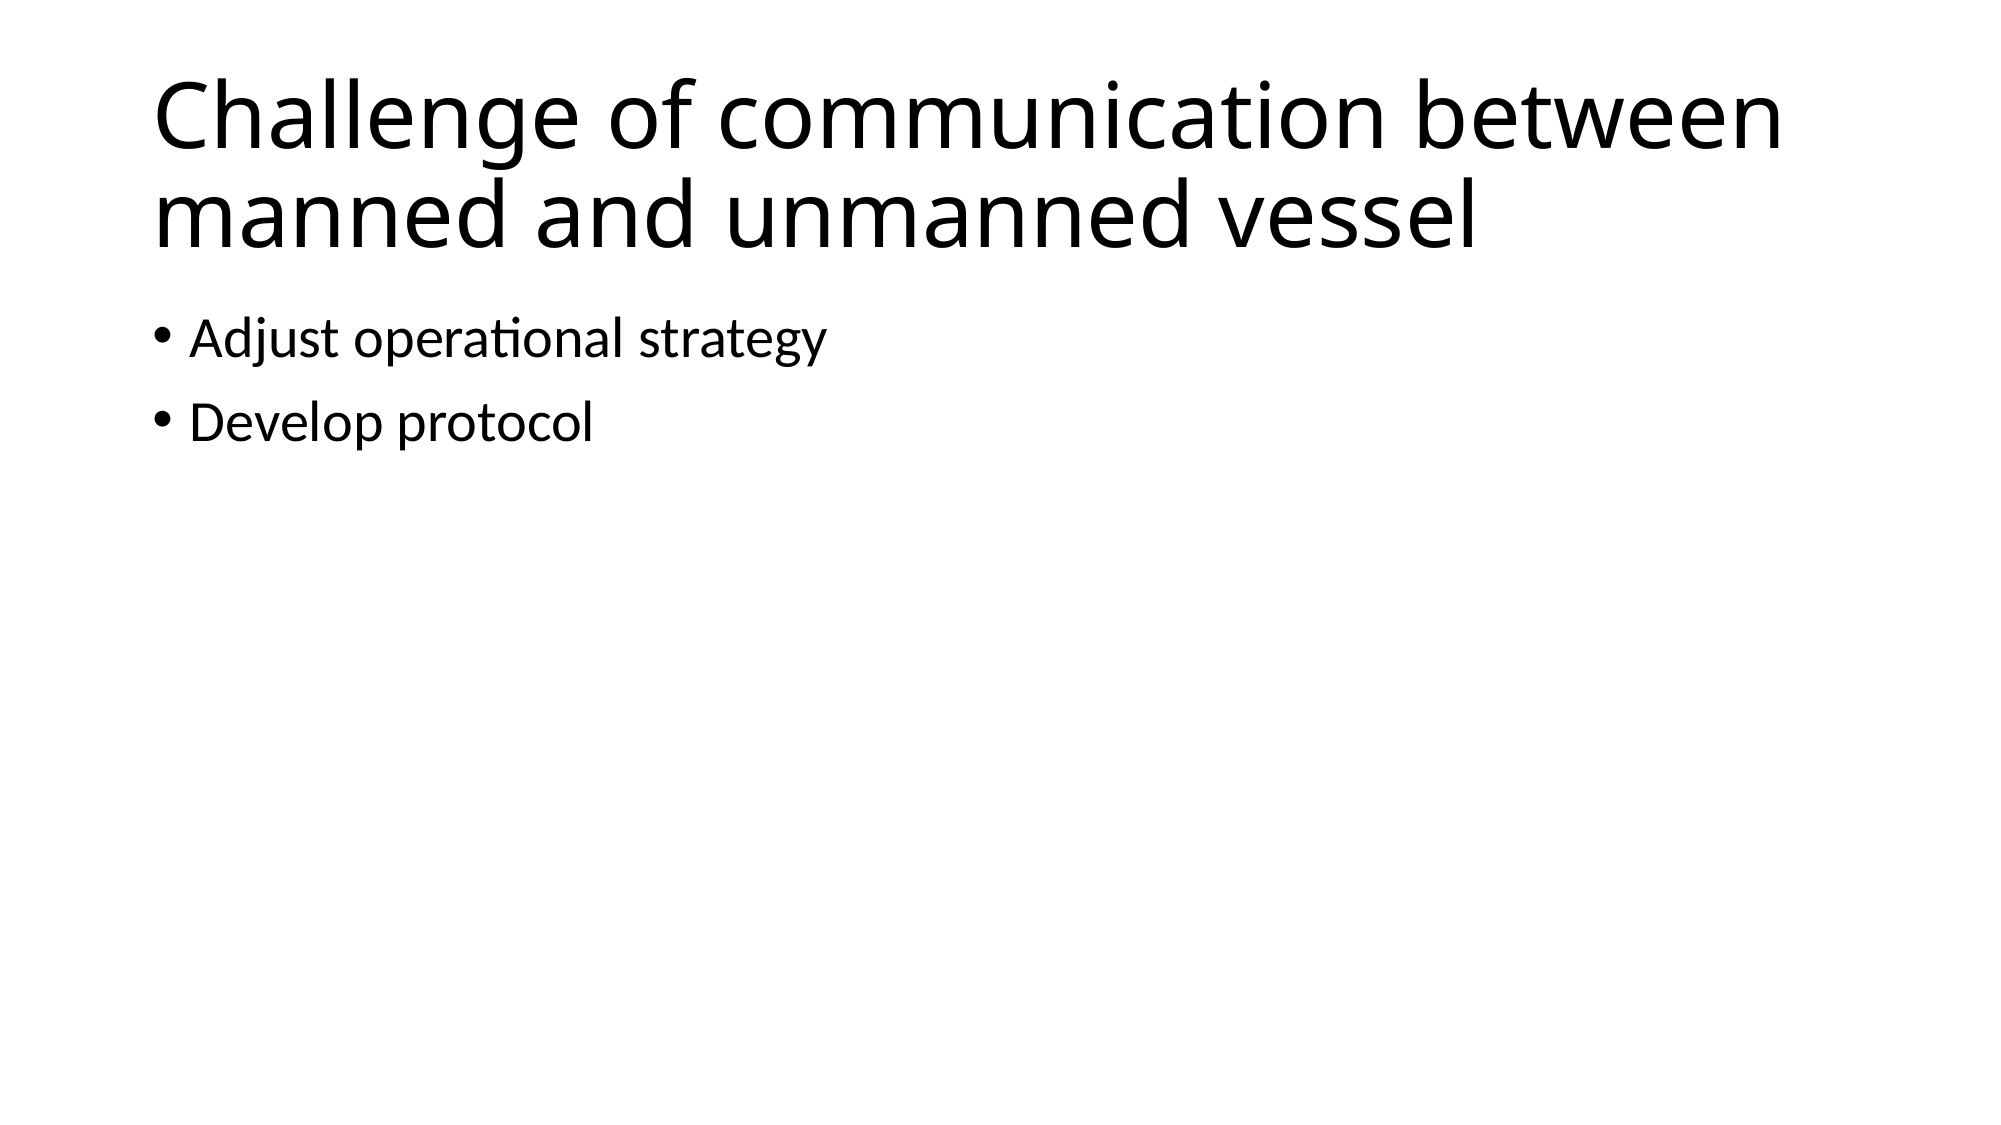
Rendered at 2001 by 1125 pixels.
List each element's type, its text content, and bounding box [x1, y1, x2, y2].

title Challenge of communication between manned and unmanned vessel [137, 59, 1863, 278]
list Adjust operational strategy Develop protocol [137, 299, 1863, 1014]
